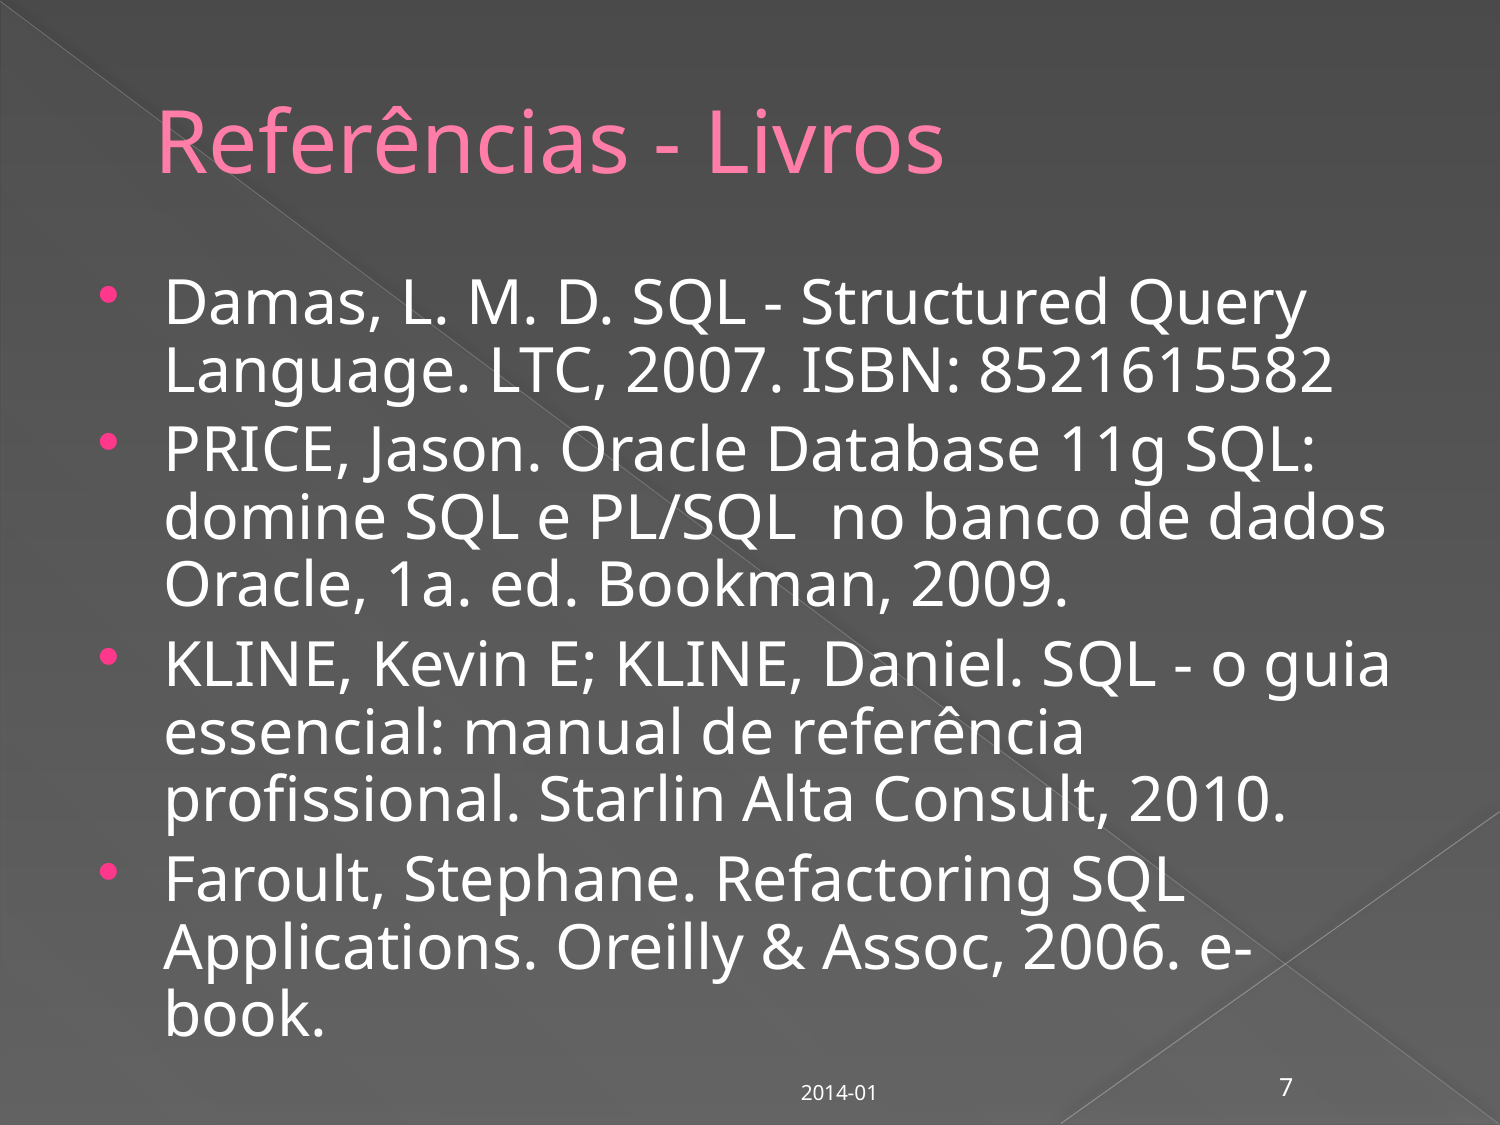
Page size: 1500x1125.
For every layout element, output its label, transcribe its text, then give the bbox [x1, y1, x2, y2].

slide_number 2014-01 [786, 1062, 1136, 1113]
slide_number 7 [1245, 1063, 1328, 1113]
list Damas, L. M. D. SQL - Structured Query Language. LTC, 2007. ISBN: 8521615582 PRICE, Jason. Oracle Database 11g SQL: domine SQL e PL/SQL no banco de dados Oracle, 1a. ed. Bookman, 2009. KLINE, Kevin E; KLINE, Daniel. SQL - o guia essencial: manual de referência profissional. Starlin Alta Consult, 2010. Faroult, Stephane. Refactoring SQL Applications. Oreilly & Assoc, 2006. e-book. [75, 263, 1425, 1058]
title Referências - Livros [75, 44, 1425, 233]
